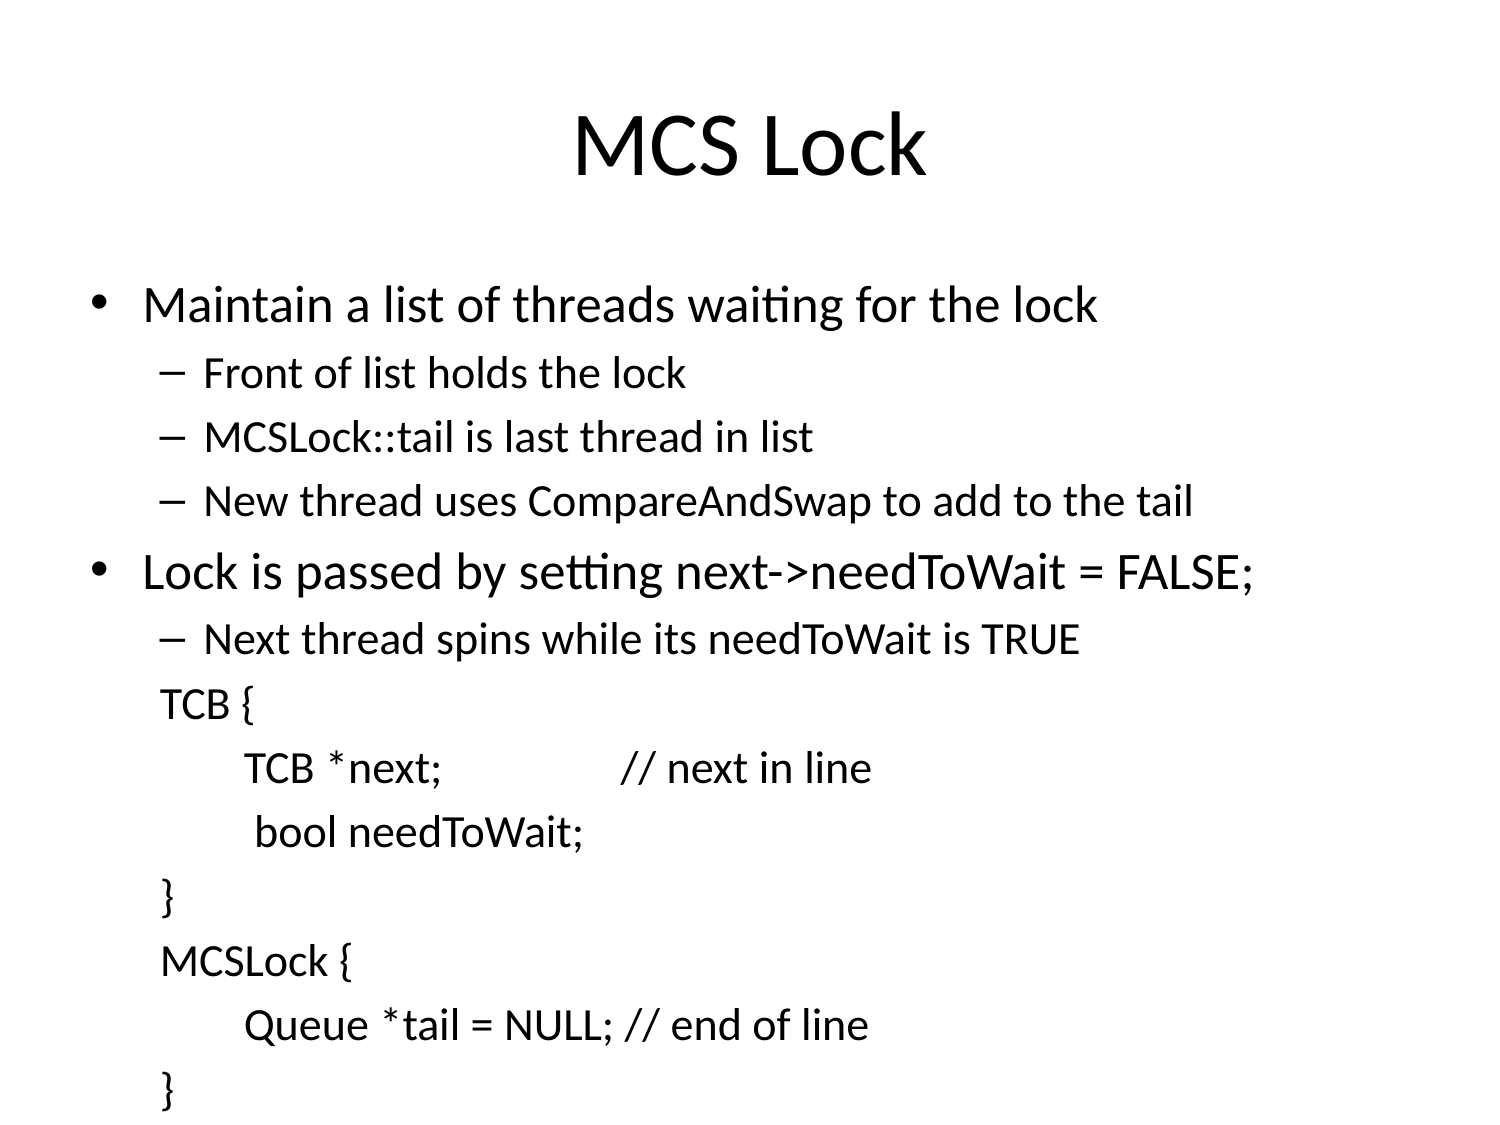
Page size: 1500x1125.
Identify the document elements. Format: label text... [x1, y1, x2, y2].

title MCS Lock [75, 45, 1425, 233]
list Maintain a list of threads waiting for the lock Front of list holds the lock MCSLock::tail is last thread in list New thread uses CompareAndSwap to add to the tail Lock is passed by setting next->needToWait = FALSE; Next thread spins while its needToWait is TRUE TCB { TCB *next; // next in line bool needToWait; } MCSLock { Queue *tail = NULL; // end of line } [75, 262, 1425, 1125]
